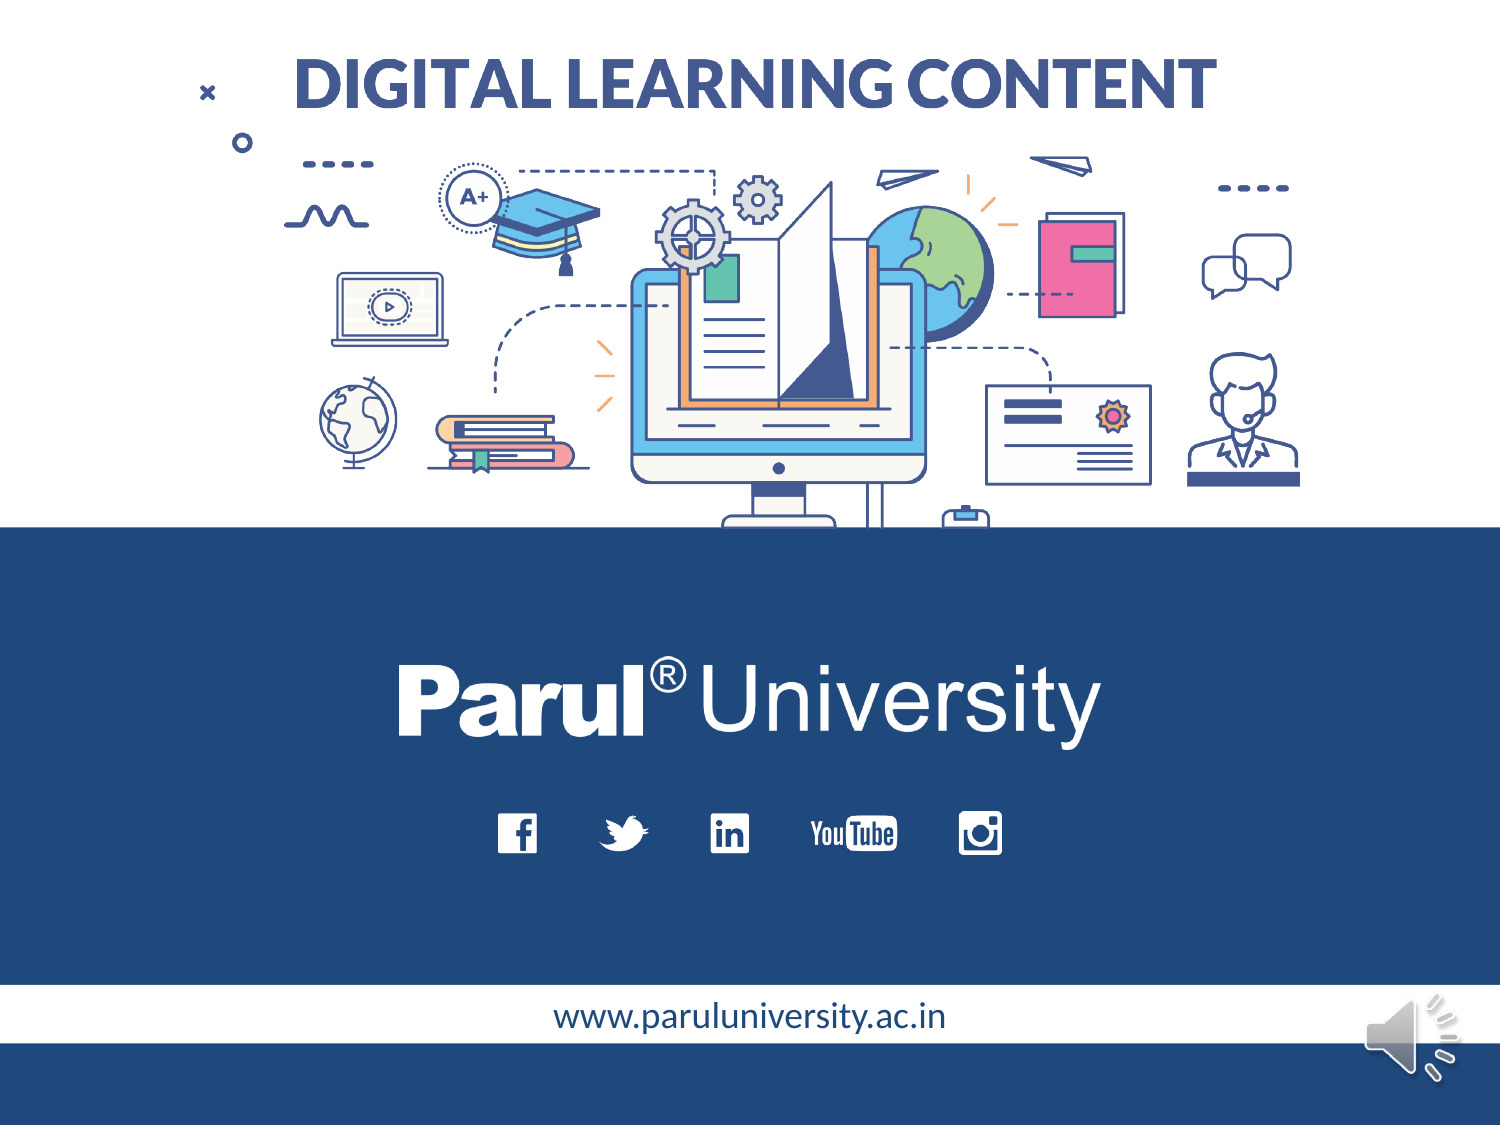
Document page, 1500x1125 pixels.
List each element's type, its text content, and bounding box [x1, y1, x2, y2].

text_box [0, 527, 1500, 984]
text_box www.paruluniversity.ac.in [533, 983, 967, 1045]
text_box [0, 1044, 1500, 1125]
picture [498, 811, 1002, 855]
text_box [967, 984, 1500, 1044]
picture [199, 59, 1301, 529]
picture [398, 655, 1101, 751]
picture [1364, 989, 1465, 1090]
text_box [0, 984, 533, 1044]
